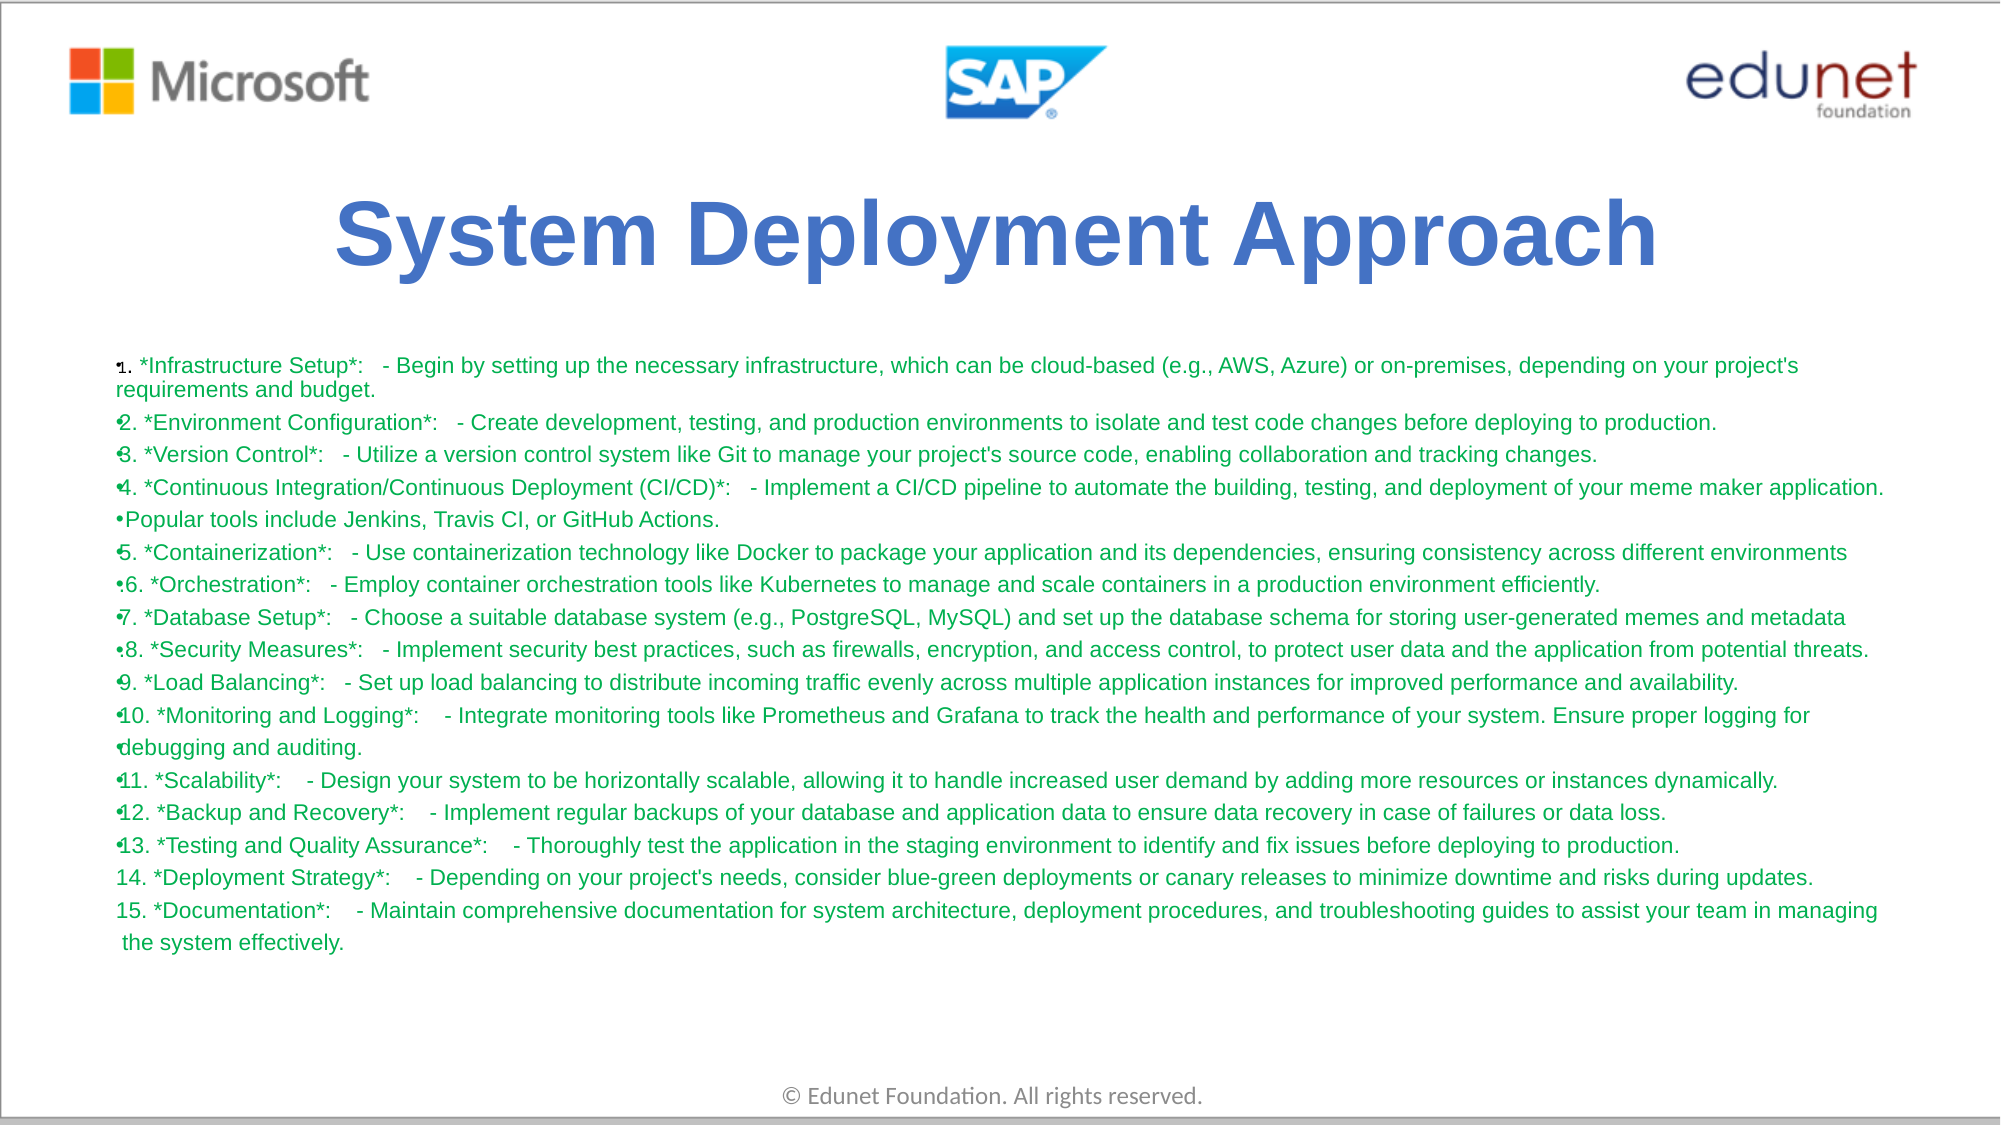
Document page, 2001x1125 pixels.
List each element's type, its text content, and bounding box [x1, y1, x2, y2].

title System Deployment Approach [247, 158, 1748, 293]
subtitle 1. *Infrastructure Setup*: - Begin by setting up the necessary infrastructure, which can be cloud-based (e.g., AWS, Azure) or on-premises, depending on your project's requirements and budget. 2. *Environment Configuration*: - Create development, testing, and production environments to isolate and test code changes before deploying to production. 3. *Version Control*: - Utilize a version control system like Git to manage your project's source code, enabling collaboration and tracking changes. 4. *Continuous Integration/Continuous Deployment (CI/CD)*: - Implement a CI/CD pipeline to automate the building, testing, and deployment of your meme maker application. Popular tools include Jenkins, Travis CI, or GitHub Actions. 5. *Containerization*: - Use containerization technology like Docker to package your application and its dependencies, ensuring consistency across different environments .6. *Orchestration*: - Employ container orchestration tools like Kubernetes to manage and scale containers in a production environment efficiently. 7. *Database Setup*: - Choose a suitable database system (e.g., PostgreSQL, MySQL) and set up the database schema for storing user-generated memes and metadata .8. *Security Measures*: - Implement security best practices, such as firewalls, encryption, and access control, to protect user data and the application from potential threats. 9. *Load Balancing*: - Set up load balancing to distribute incoming traffic evenly across multiple application instances for improved performance and availability. 10. *Monitoring and Logging*: - Integrate monitoring tools like Prometheus and Grafana to track the health and performance of your system. Ensure proper logging for debugging and auditing. 11. *Scalability*: - Design your system to be horizontally scalable, allowing it to handle increased user demand by adding more resources or instances dynamically. 12. *Backup and Recovery*: - Implement regular backups of your database and application data to ensure data recovery in case of failures or data loss. 13. *Testing and Quality Assurance*: - Thoroughly test the application in the staging environment to identify and fix issues before deploying to production. 14. *Deployment Strategy*: - Depending on your project's needs, consider blue-green deployments or canary releases to minimize downtime and risks during updates. 15. *Documentation*: - Maintain comprehensive documentation for system architecture, deployment procedures, and troubleshooting guides to assist your team in managing the system effectively. [100, 346, 1931, 1063]
picture [0, 0, 2001, 1125]
footer © Edunet Foundation. All rights reserved. [655, 1065, 1331, 1125]
